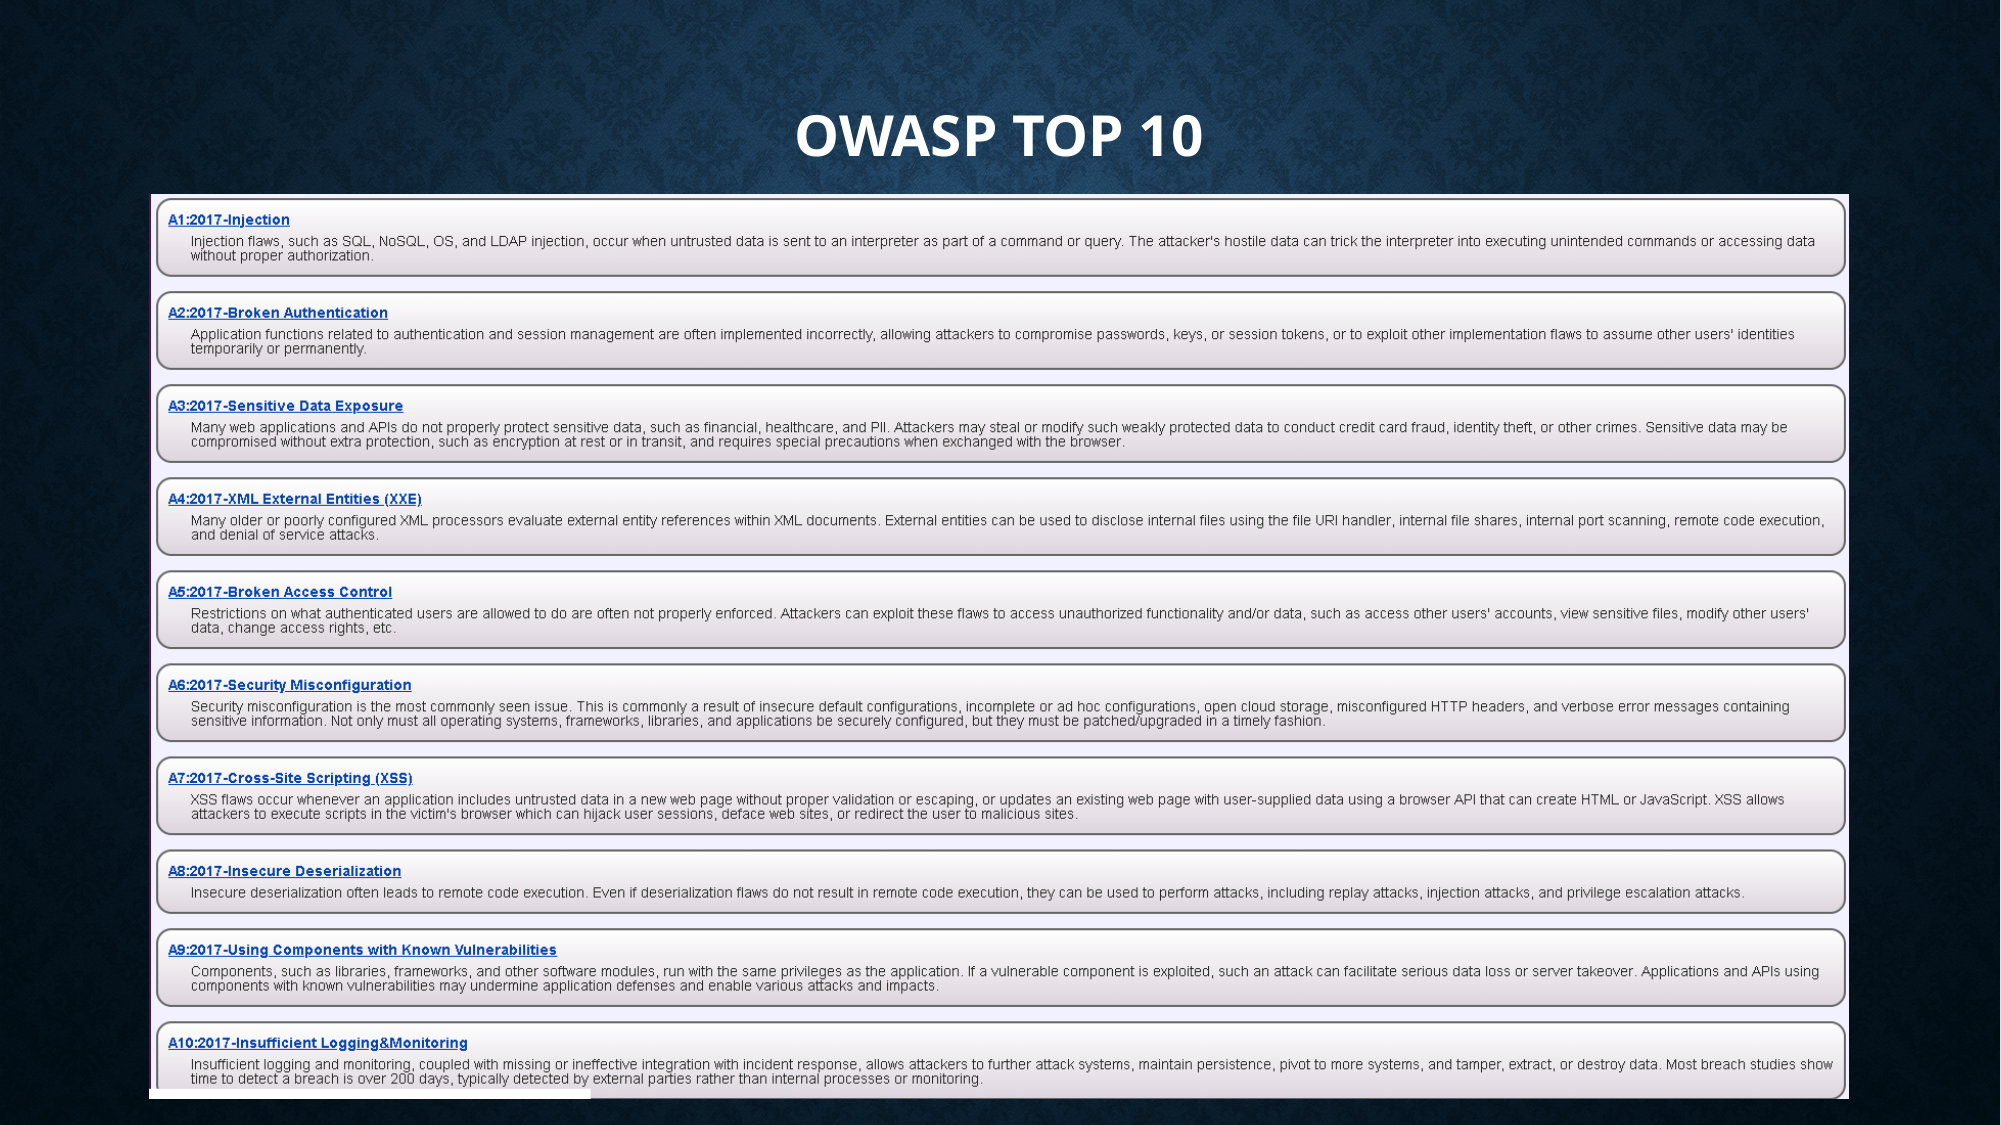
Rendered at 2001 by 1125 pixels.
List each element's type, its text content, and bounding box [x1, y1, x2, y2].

title OWASP TOP 10 [149, 99, 1849, 177]
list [149, 194, 1849, 1100]
